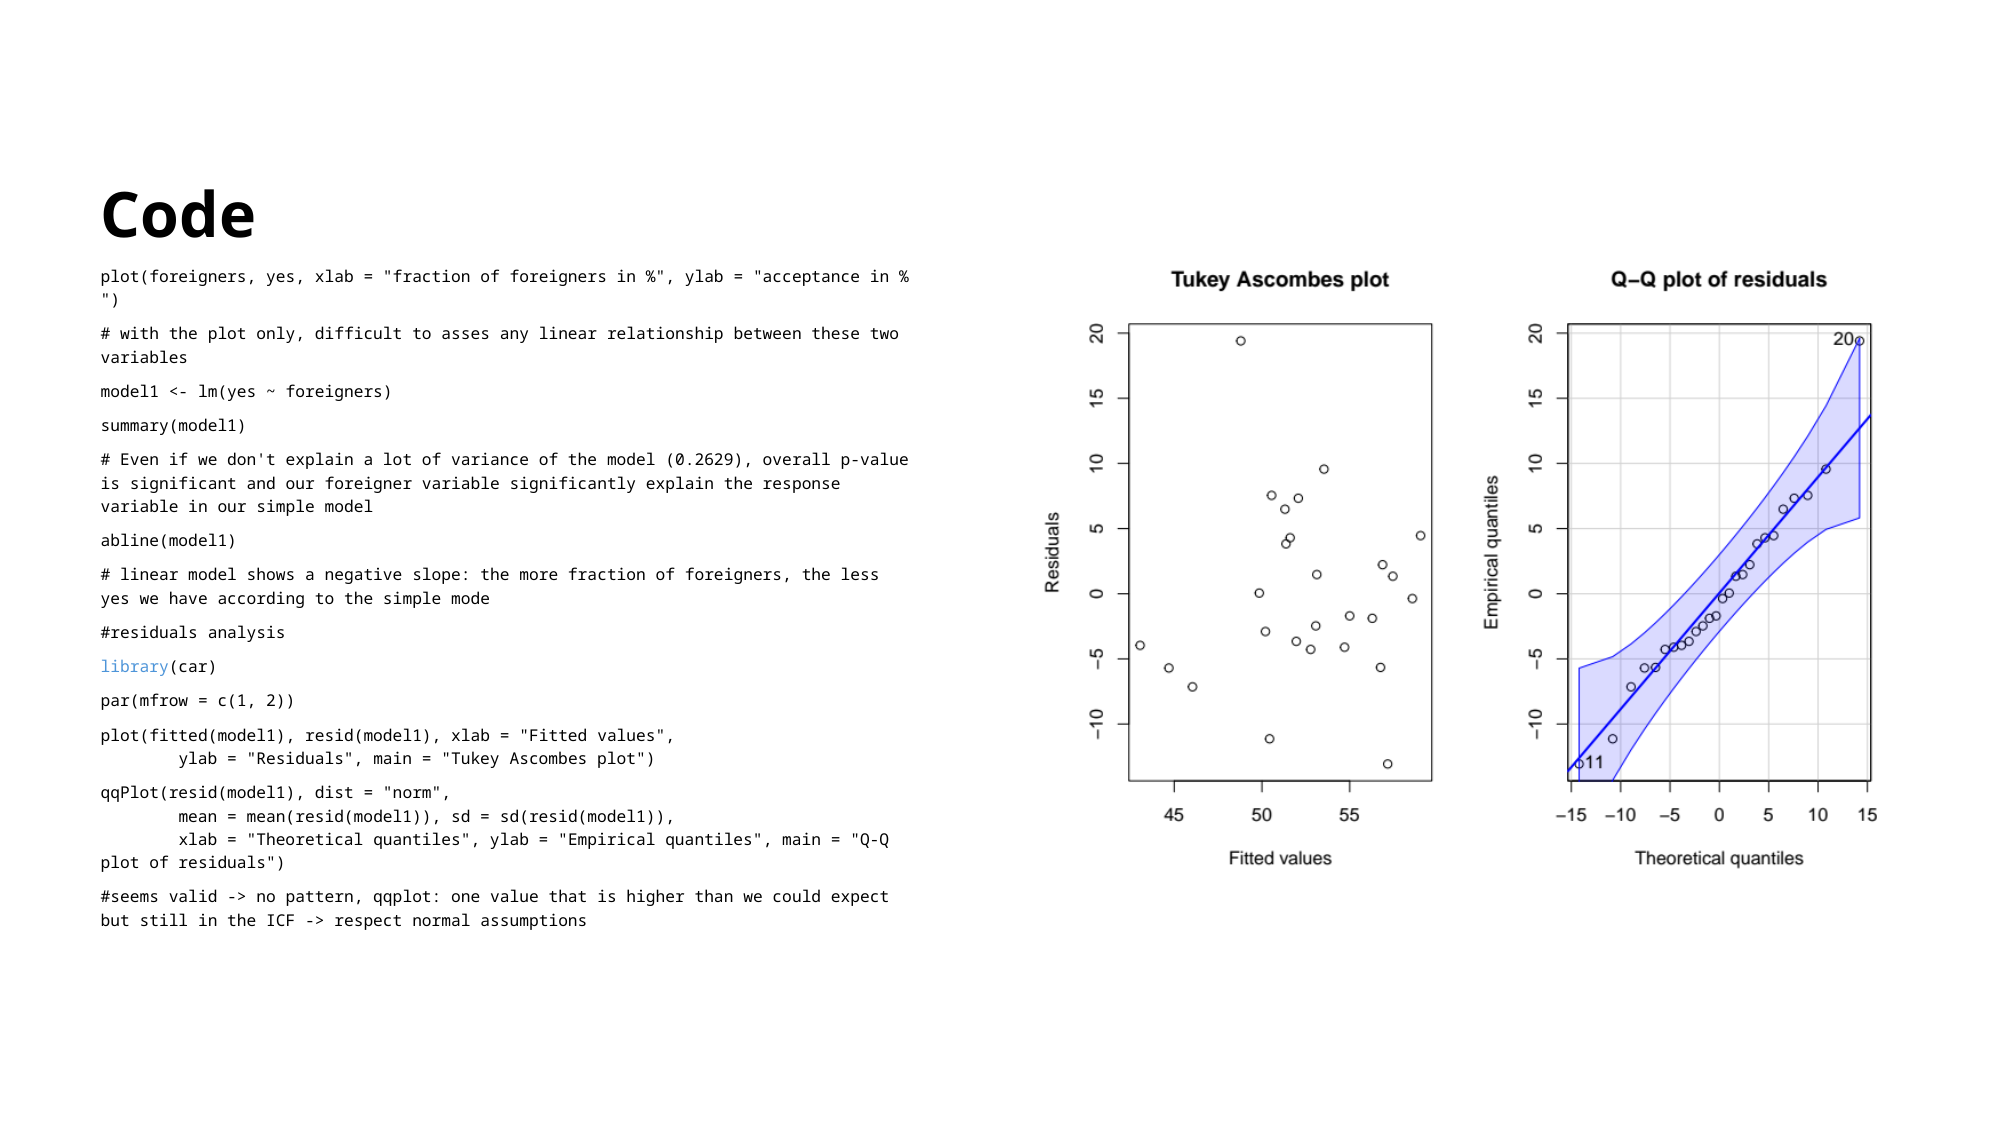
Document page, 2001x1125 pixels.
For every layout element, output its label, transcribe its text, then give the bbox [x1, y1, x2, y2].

list Code plot(foreigners, yes, xlab = "fraction of foreigners in %", ylab = "acceptance in % ") # with the plot only, difficult to asses any linear relationship between these two variables model1 <- lm(yes ~ foreigners) summary(model1) # Even if we don't explain a lot of variance of the model (0.2629), overall p-value is significant and our foreigner variable significantly explain the response variable in our simple model abline(model1) # linear model shows a negative slope: the more fraction of foreigners, the less yes we have according to the simple mode #residuals analysis library(car) par(mfrow = c(1, 2)) plot(fitted(model1), resid(model1), xlab = "Fitted values", ylab = "Residuals", main = "Tukey Ascombes plot") qqPlot(resid(model1), dist = "norm", mean = mean(resid(model1)), sd = sd(resid(model1)), xlab = "Theoretical quantiles", ylab = "Empirical quantiles", main = "Q-Q plot of residuals") #seems valid -> no pattern, qqplot: one value that is higher than we could expect but still in the ICF -> respect normal assumptions [85, 176, 927, 949]
picture [1038, 233, 1915, 892]
